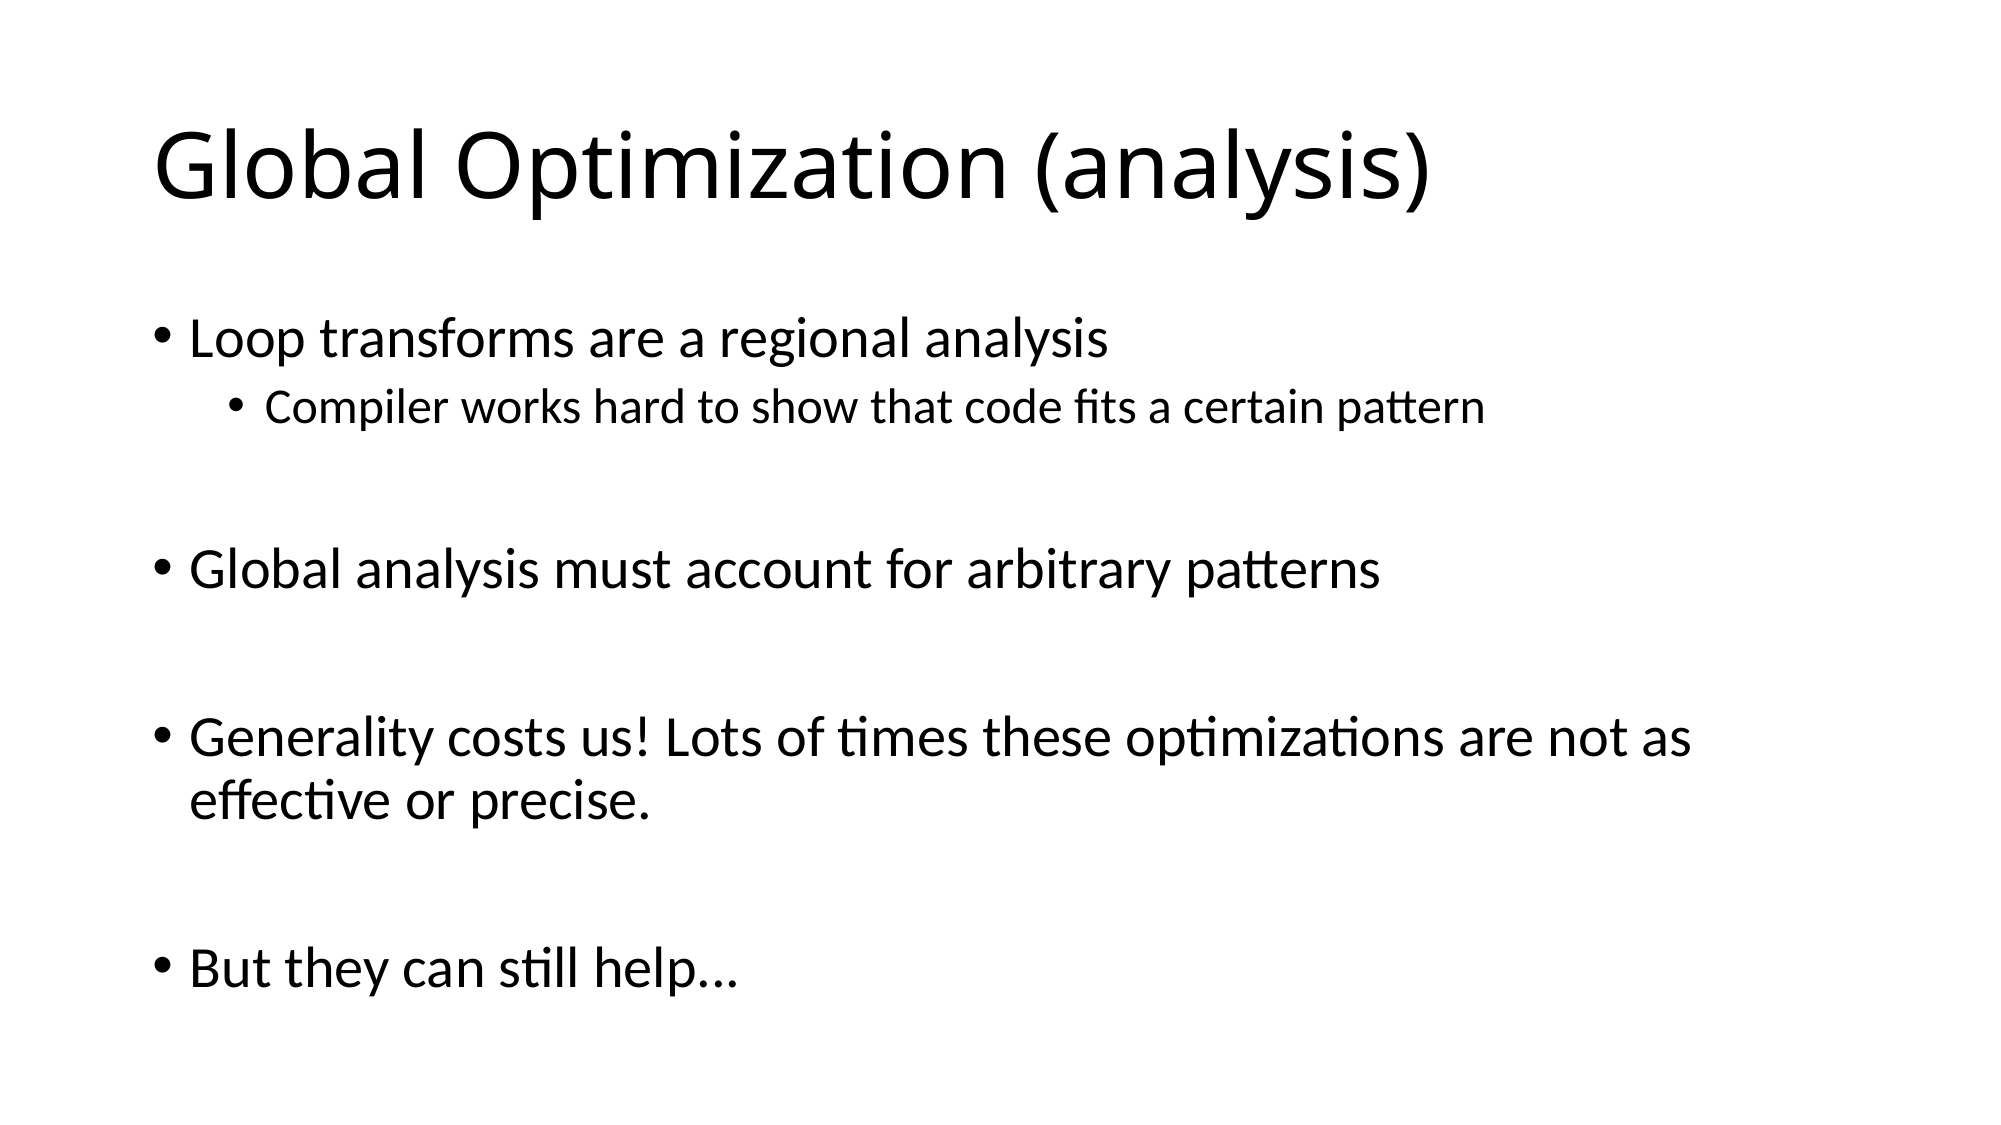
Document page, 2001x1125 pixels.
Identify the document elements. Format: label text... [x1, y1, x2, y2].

title Global Optimization (analysis) [137, 59, 1863, 278]
list Loop transforms are a regional analysis Compiler works hard to show that code fits a certain pattern Global analysis must account for arbitrary patterns Generality costs us! Lots of times these optimizations are not as effective or precise. But they can still help... [137, 299, 1863, 1014]
